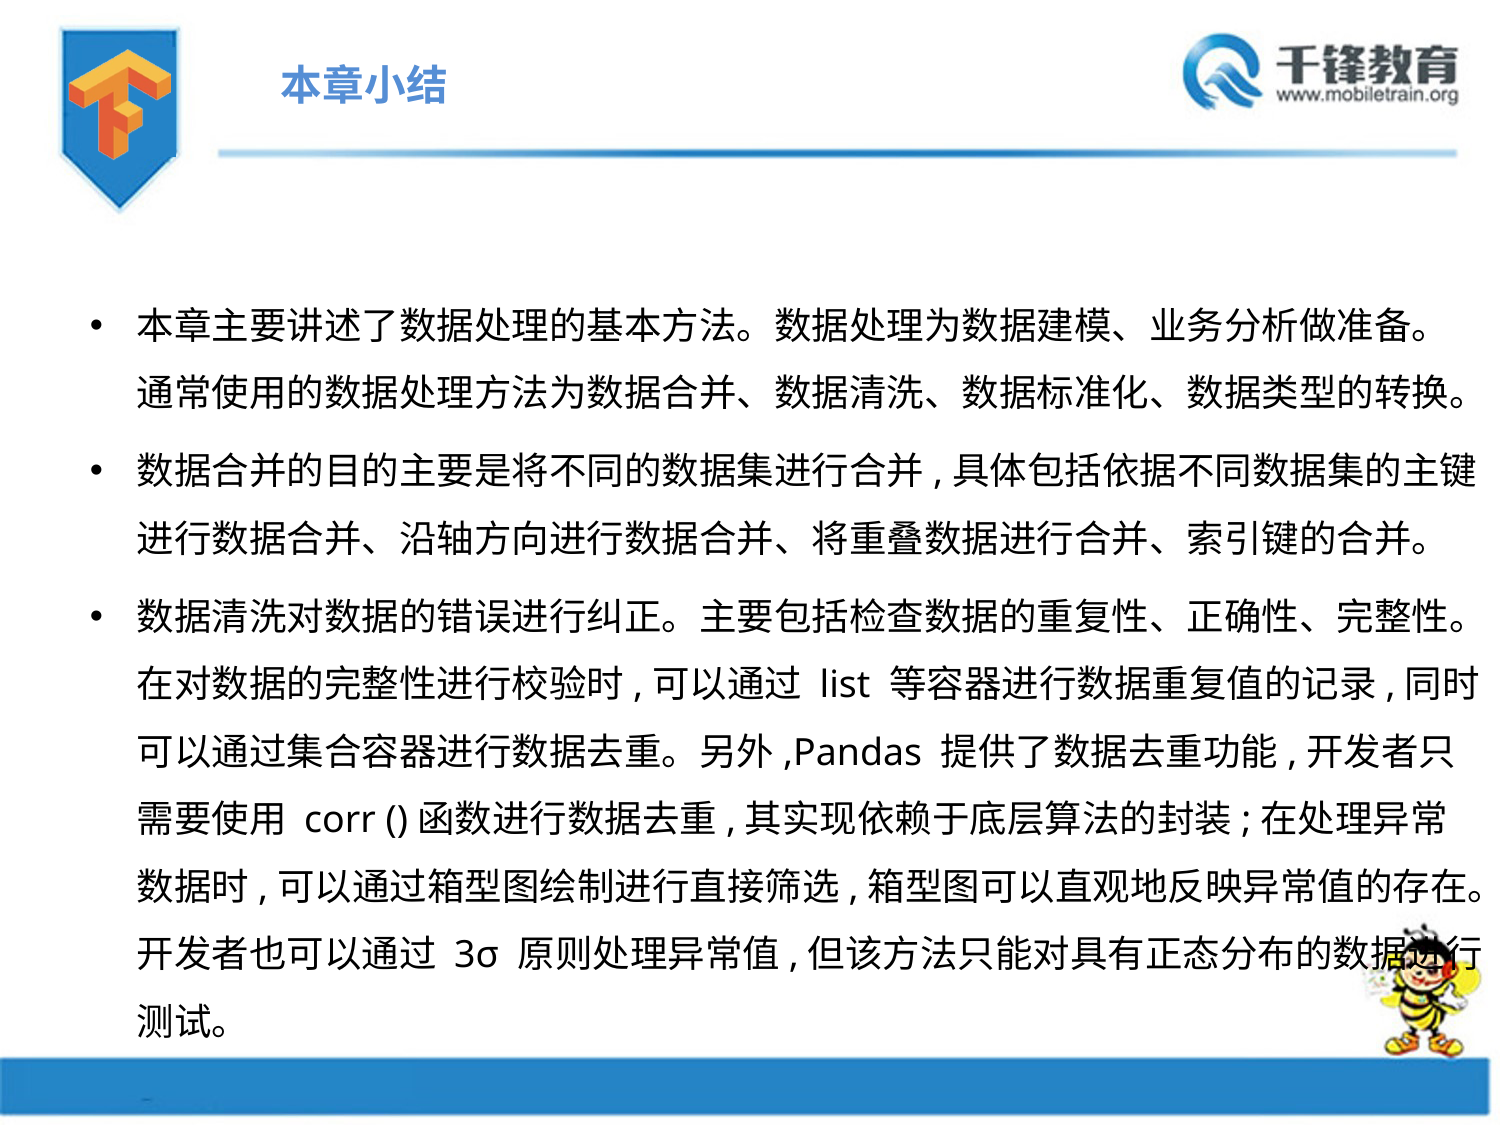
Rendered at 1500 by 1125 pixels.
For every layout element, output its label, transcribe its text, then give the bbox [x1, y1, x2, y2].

picture [0, 1051, 1500, 1125]
text_box 本章主要讲述了数据处理的基本方法。数据处理为数据建模、业务分析做准备。通常使用的数据处理方法为数据合并、数据清洗、数据标准化、数据类型的转换。 数据合并的目的主要是将不同的数据集进行合并,具体包括依据不同数据集的主键进行数据合并、沿轴方向进行数据合并、将重叠数据进行合并、索引键的合并。 数据清洗对数据的错误进行纠正。主要包括检查数据的重复性、正确性、完整性。在对数据的完整性进行校验时,可以通过 list 等容器进行数据重复值的记录,同时可以通过集合容器进行数据去重。另外,Pandas 提供了数据去重功能,开发者只需要使用 corr ()函数进行数据去重,其实现依赖于底层算法的封装;在处理异常数据时,可以通过箱型图绘制进行直接筛选,箱型图可以直观地反映异常值的存在。开发者也可以通过 3σ 原则处理异常值,但该方法只能对具有正态分布的数据进行测试。 [0, 272, 1500, 1051]
picture [0, 0, 1500, 272]
text_box 本章小结 [265, 37, 865, 130]
